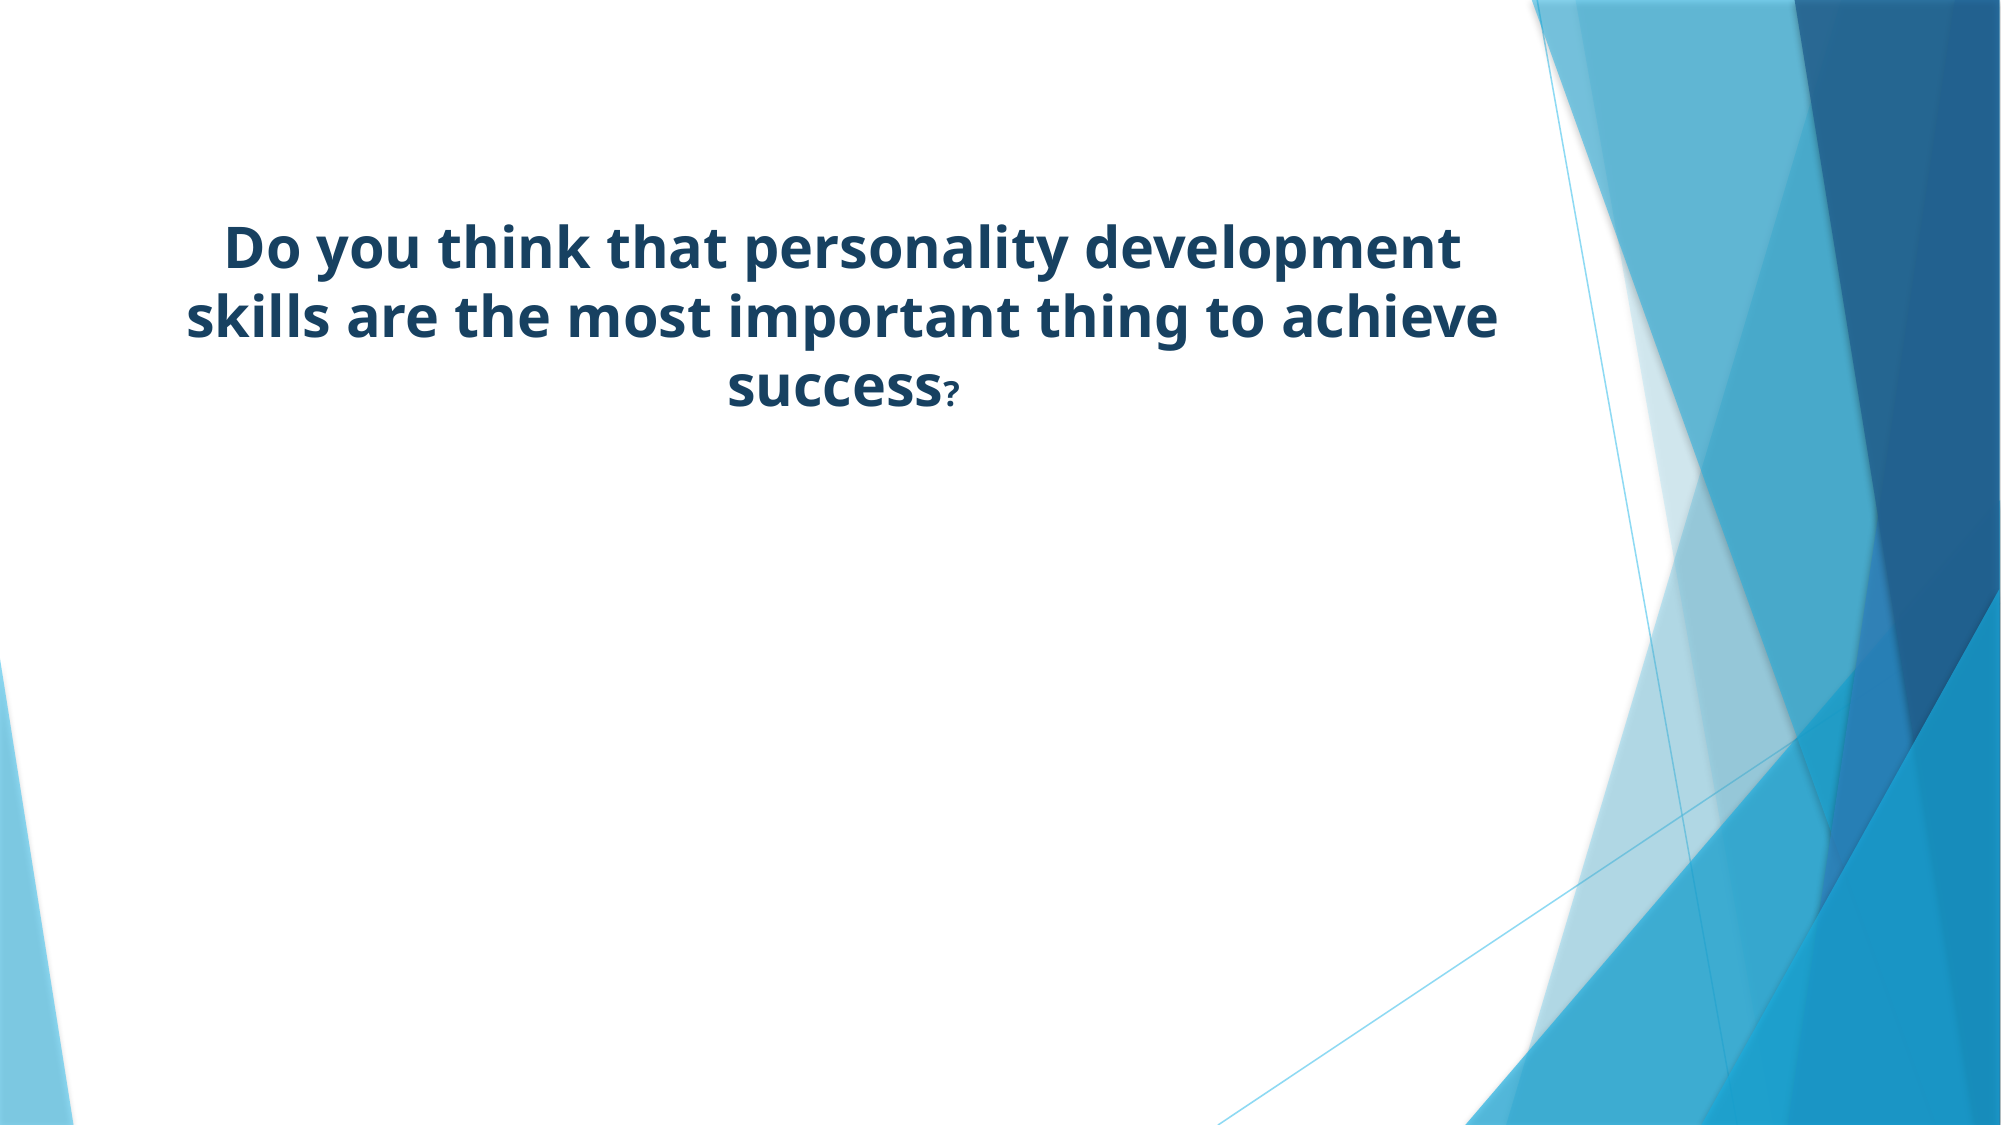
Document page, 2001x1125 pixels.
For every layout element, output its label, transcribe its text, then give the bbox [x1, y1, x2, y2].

title Do you think that personality development skills are the most important thing to achieve success? [168, 203, 1519, 429]
